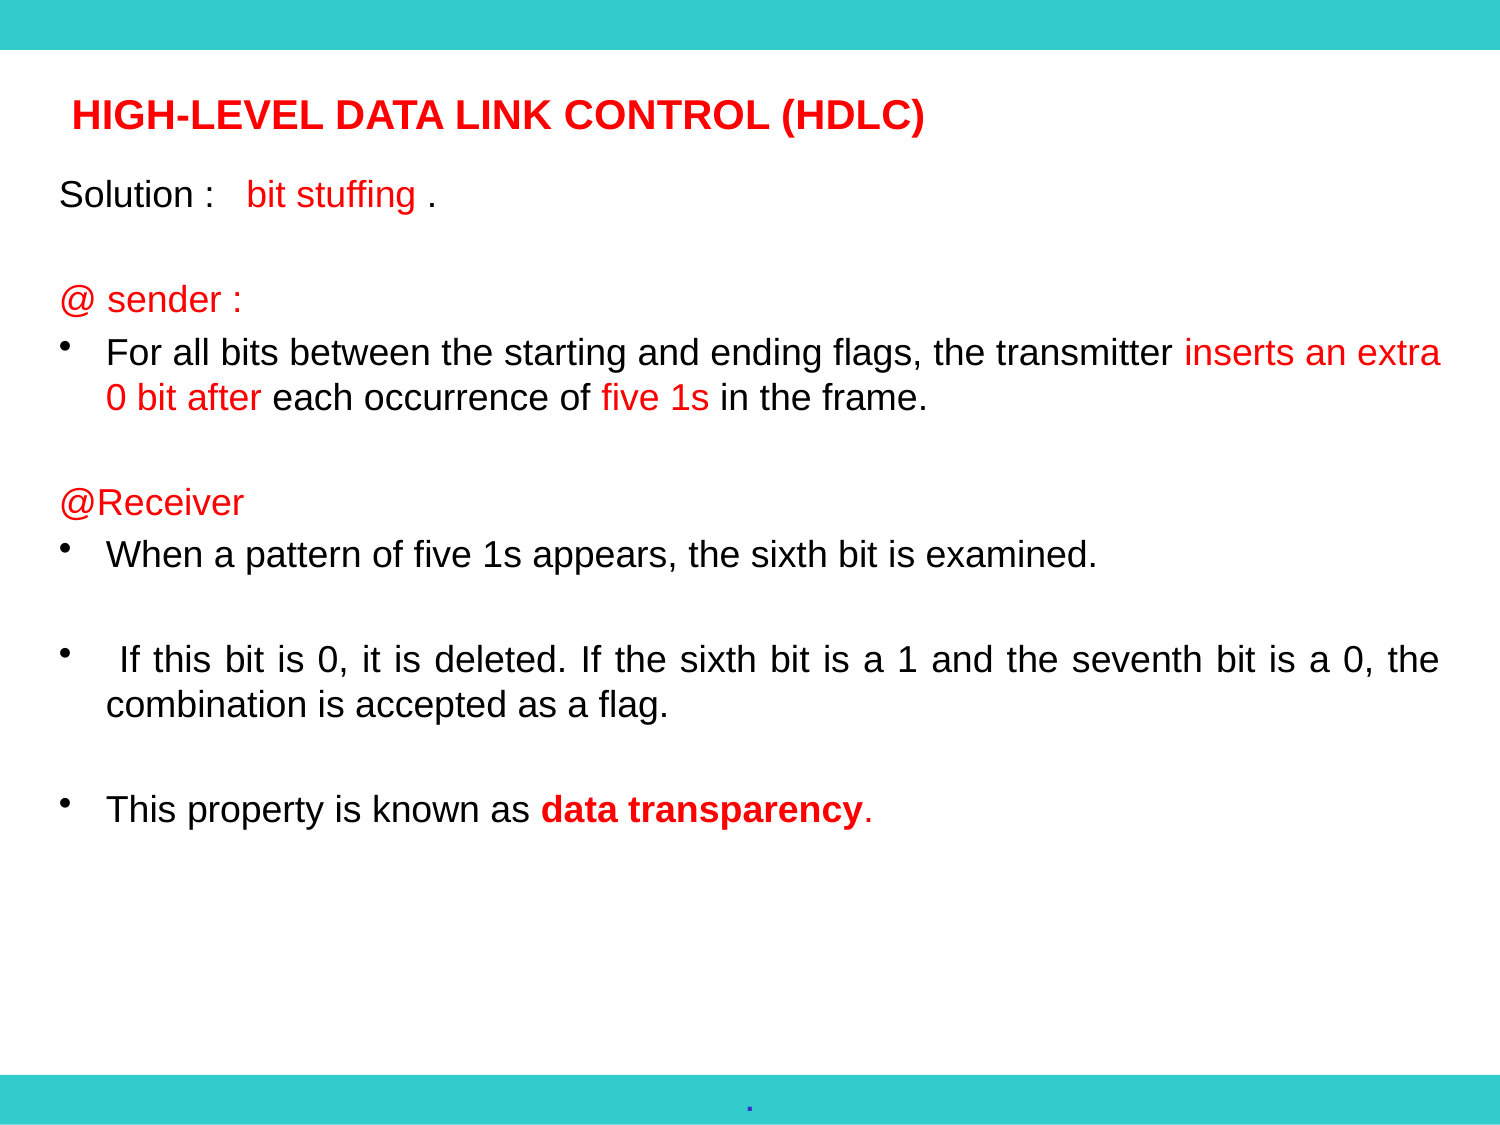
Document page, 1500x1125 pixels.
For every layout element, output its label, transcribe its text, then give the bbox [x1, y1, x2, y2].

text_box HIGH-LEVEL DATA LINK CONTROL (HDLC) [56, 80, 1072, 146]
text_box Solution : bit stuffing . @ sender : For all bits between the starting and ending flags, the transmitter inserts an extra 0 bit after each occurrence of five 1s in the frame. @Receiver When a pattern of five 1s appears, the sixth bit is examined. If this bit is 0, it is deleted. If the sixth bit is a 1 and the seventh bit is a 0, the combination is accepted as a flag. This property is known as data transparency. [44, 162, 1456, 838]
text_box . [0, 1074, 1500, 1125]
text_box [0, 0, 1500, 50]
